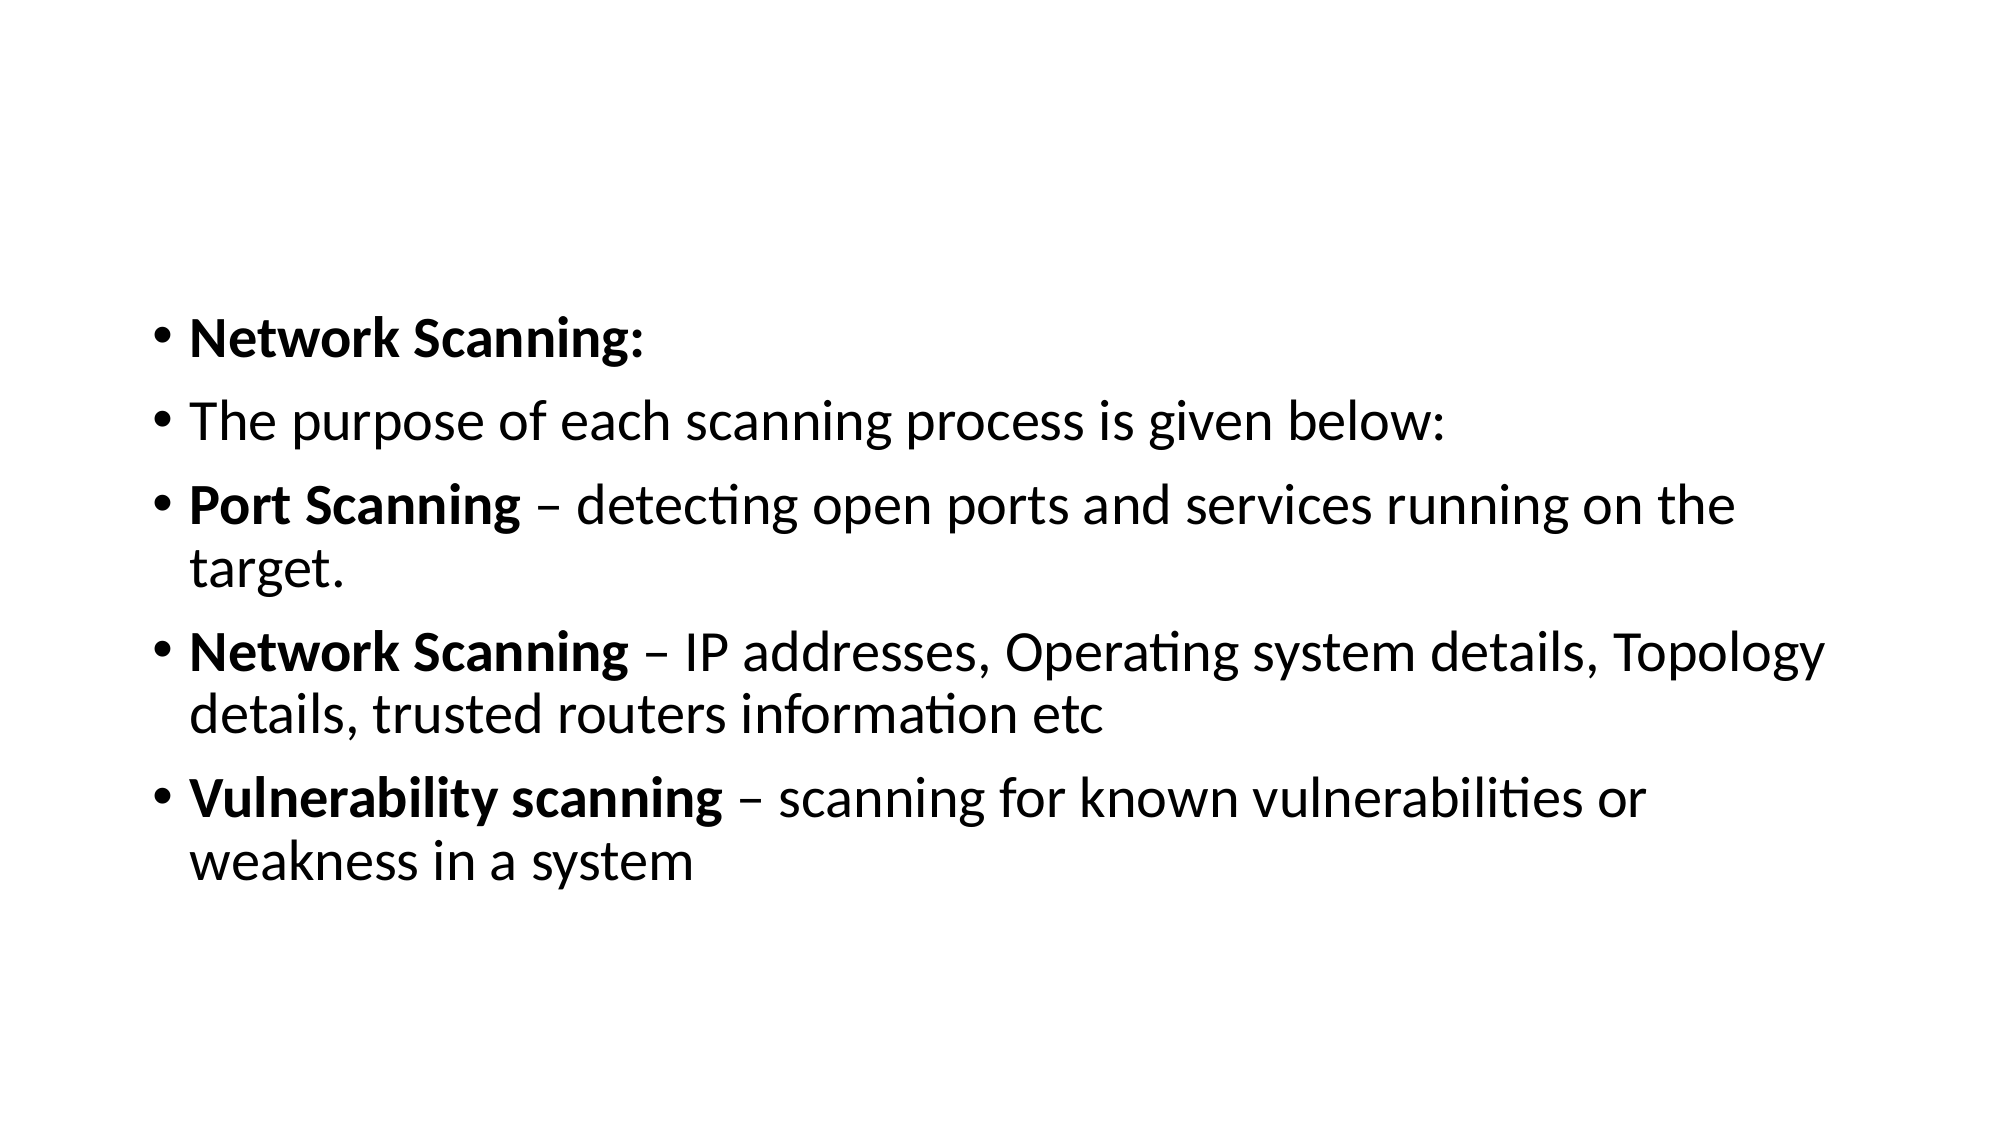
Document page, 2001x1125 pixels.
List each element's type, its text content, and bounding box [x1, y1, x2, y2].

list Network Scanning: The purpose of each scanning process is given below: Port Scanning – detecting open ports and services running on the target. Network Scanning – IP addresses, Operating system details, Topology details, trusted routers information etc Vulnerability scanning – scanning for known vulnerabilities or weakness in a system [137, 299, 1863, 1014]
